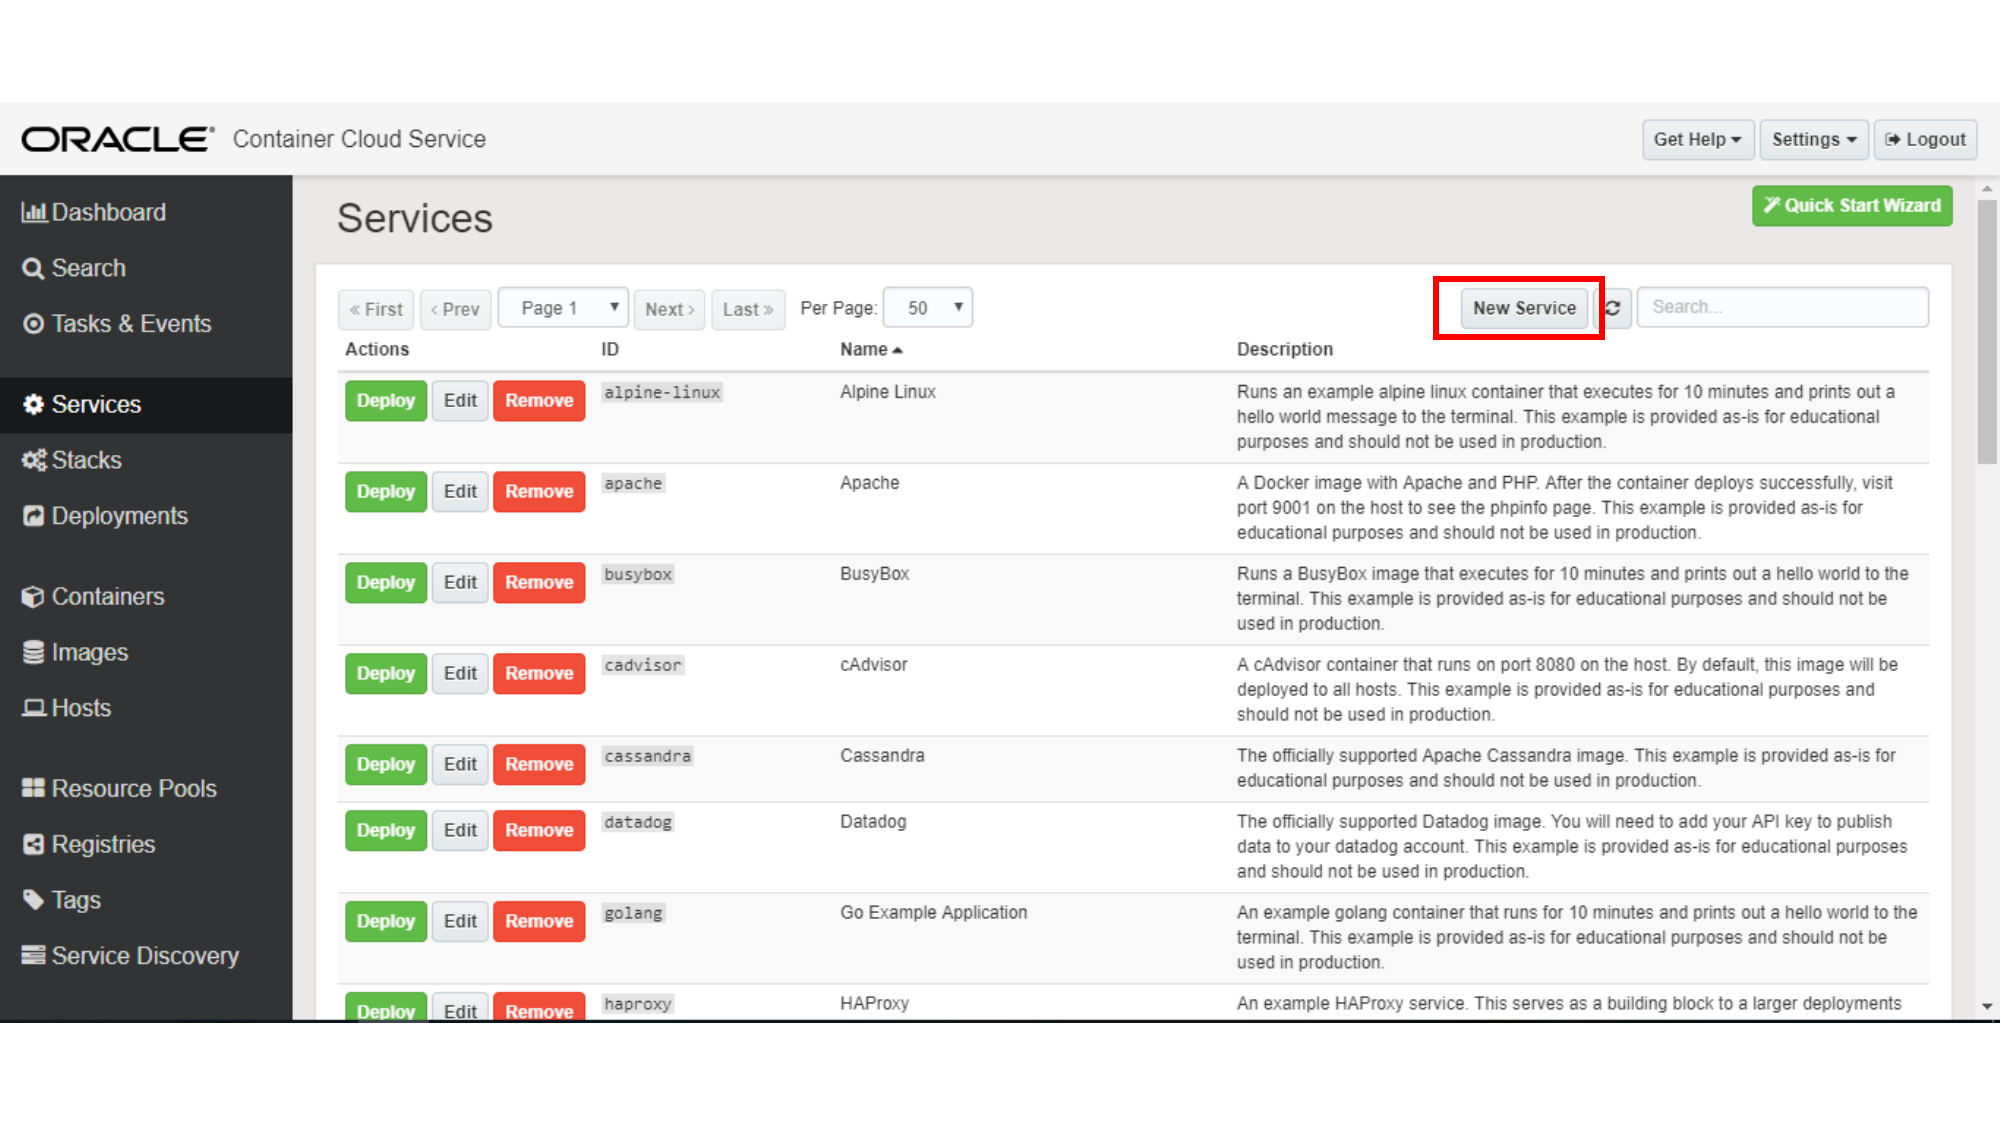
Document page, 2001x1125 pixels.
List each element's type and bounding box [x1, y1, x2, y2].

picture [0, 102, 2000, 1023]
